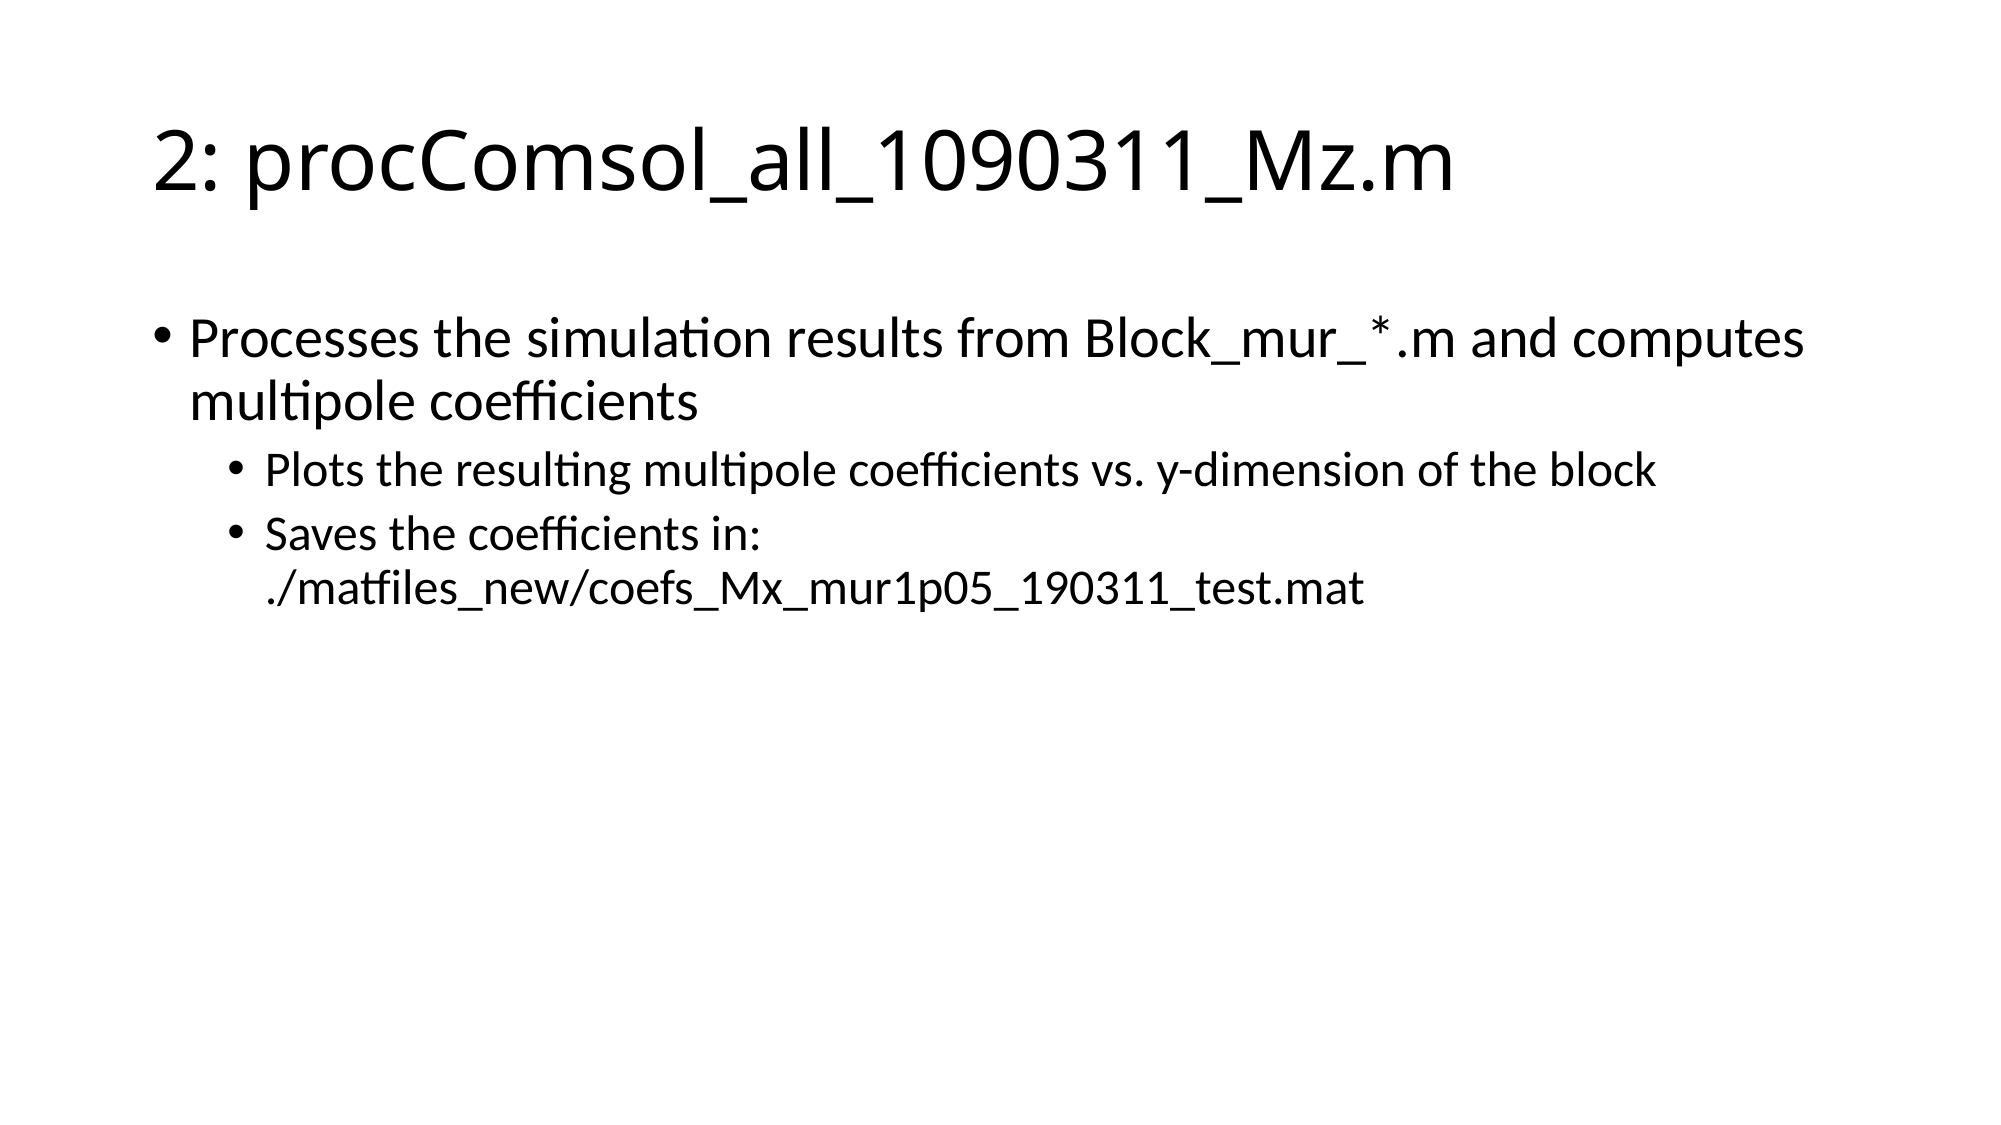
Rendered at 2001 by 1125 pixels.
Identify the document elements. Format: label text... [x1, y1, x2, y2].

list Processes the simulation results from Block_mur_*.m and computes multipole coefficients Plots the resulting multipole coefficients vs. y-dimension of the block Saves the coefficients in: ./matfiles_new/coefs_Mx_mur1p05_190311_test.mat [137, 299, 1863, 1014]
title 2: procComsol_all_1090311_Mz.m [137, 55, 1863, 273]
